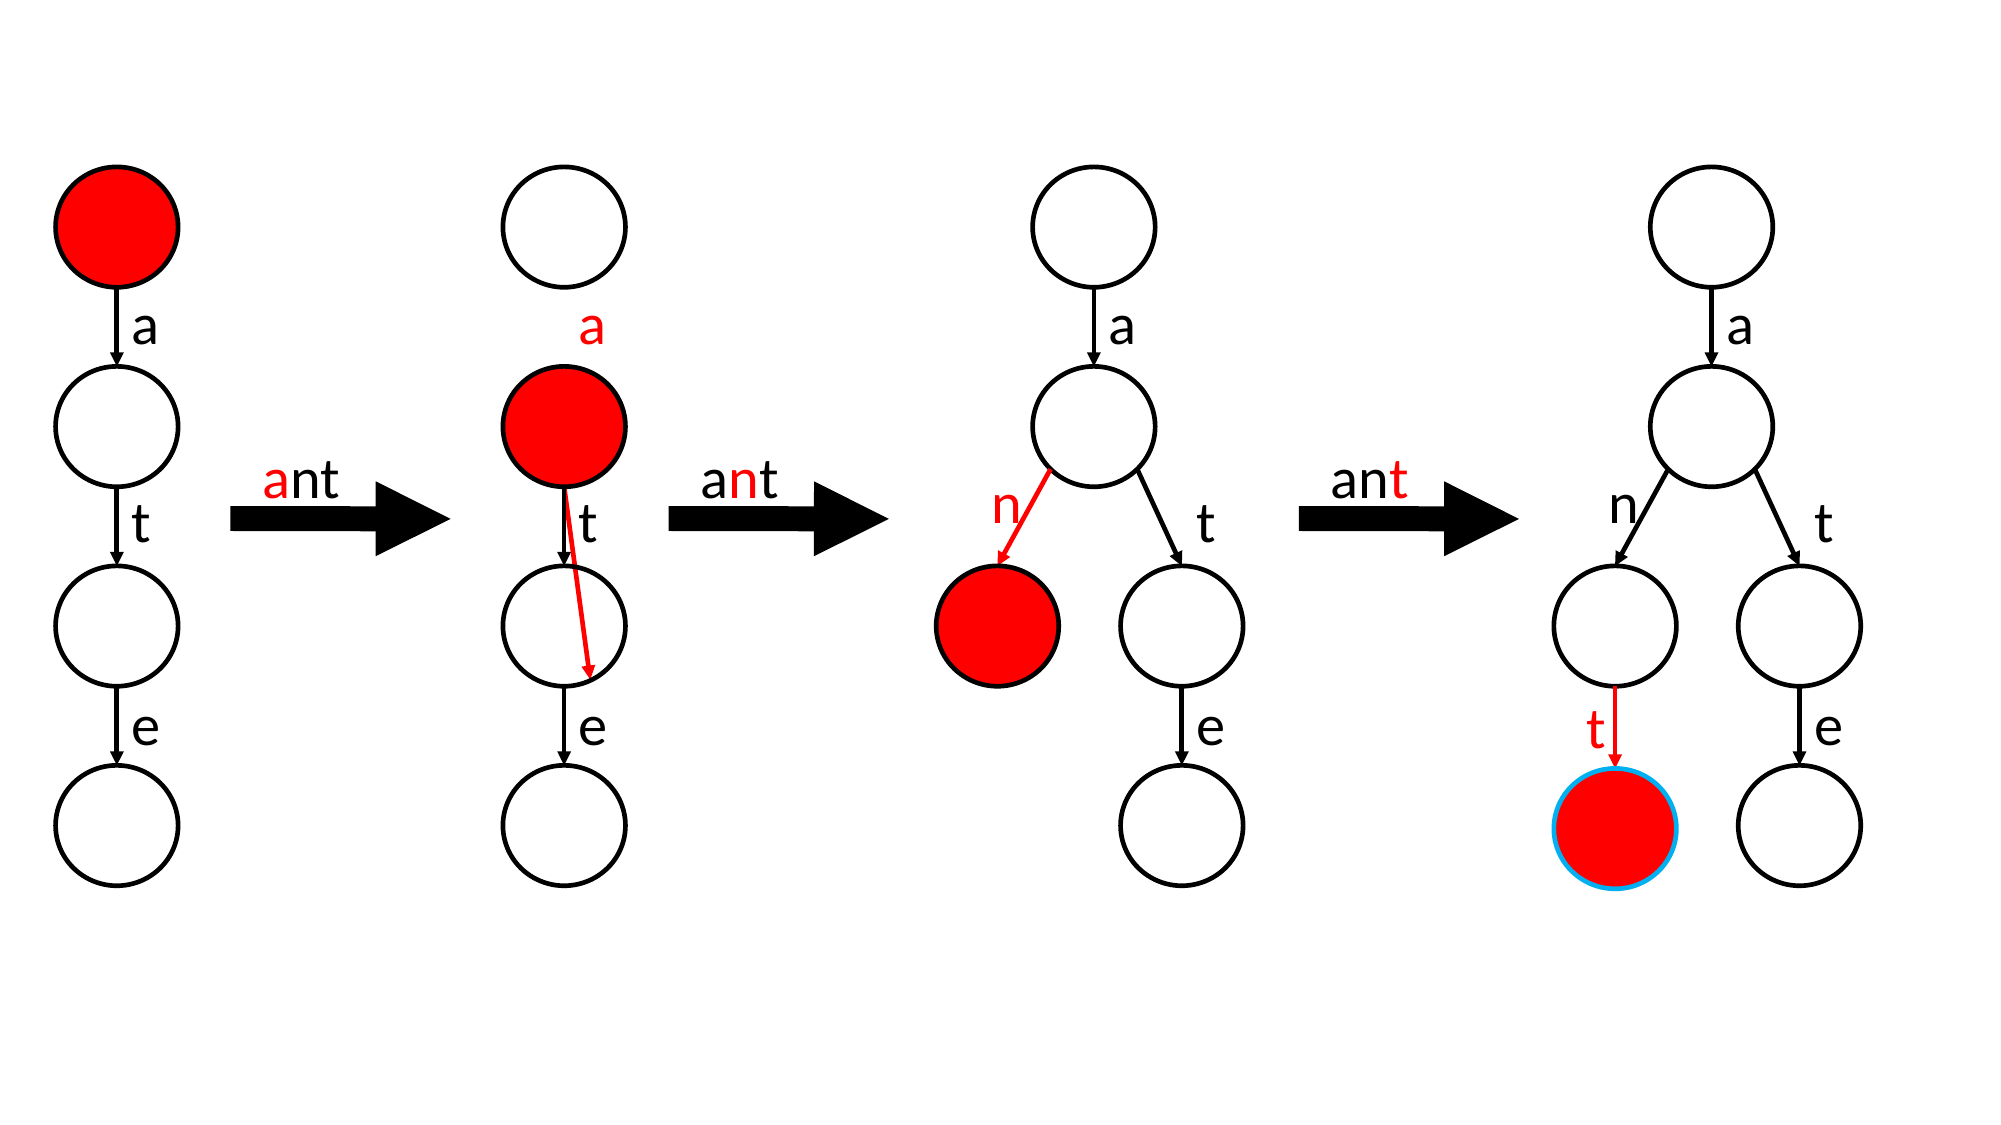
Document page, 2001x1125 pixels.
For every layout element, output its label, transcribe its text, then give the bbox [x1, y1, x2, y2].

text_box [1737, 564, 1862, 688]
text_box n [976, 457, 1029, 543]
text_box [1119, 564, 1245, 688]
text_box a [116, 279, 170, 364]
text_box [501, 764, 627, 887]
text_box [54, 764, 180, 887]
text_box [1737, 764, 1862, 887]
text_box [1552, 767, 1678, 890]
text_box a [1093, 279, 1147, 364]
text_box e [116, 679, 170, 765]
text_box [1615, 469, 1669, 566]
text_box [1119, 764, 1245, 887]
text_box [54, 564, 180, 688]
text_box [997, 469, 1051, 566]
text_box ant [1298, 432, 1441, 518]
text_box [1137, 469, 1182, 566]
text_box ant [668, 432, 811, 518]
text_box e [564, 679, 617, 765]
text_box [1031, 165, 1157, 289]
text_box a [1711, 279, 1764, 364]
text_box [54, 365, 180, 488]
text_box [935, 564, 1060, 688]
text_box e [1181, 679, 1235, 765]
text_box n [1594, 457, 1647, 543]
text_box [501, 165, 627, 289]
text_box [1552, 564, 1678, 688]
text_box [501, 564, 627, 688]
text_box t [1182, 476, 1235, 562]
text_box e [1799, 679, 1852, 765]
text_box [1754, 469, 1800, 566]
text_box [1649, 165, 1774, 289]
text_box [54, 165, 180, 289]
text_box a [564, 279, 617, 364]
text_box t [1800, 476, 1852, 562]
text_box [1031, 365, 1157, 488]
text_box t [564, 476, 617, 562]
text_box t [1571, 682, 1616, 768]
text_box t [116, 476, 170, 562]
text_box ant [230, 432, 373, 518]
text_box [1649, 365, 1774, 488]
text_box [501, 365, 627, 488]
